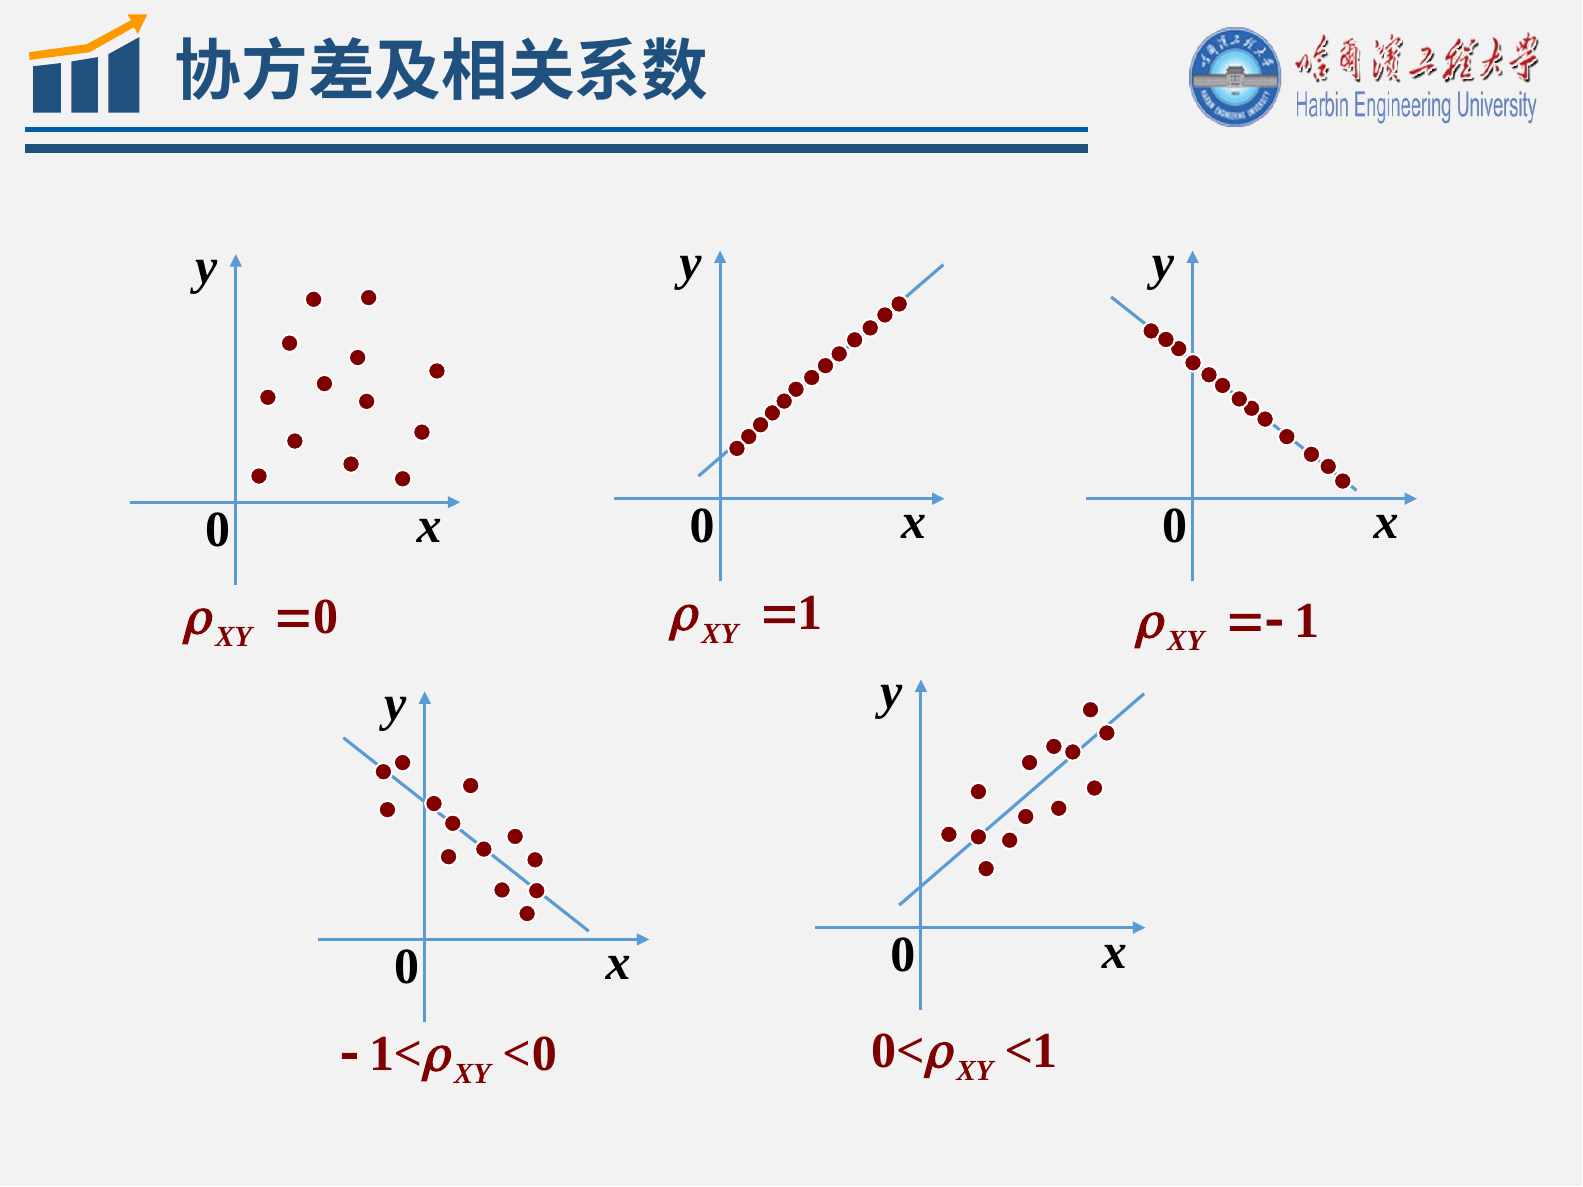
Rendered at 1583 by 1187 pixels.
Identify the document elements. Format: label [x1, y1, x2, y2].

text_box [1086, 250, 1418, 657]
text_box [613, 250, 945, 649]
text_box [318, 691, 650, 1090]
text_box [814, 679, 1146, 1086]
text_box [129, 254, 461, 653]
picture [1182, 2, 1580, 164]
